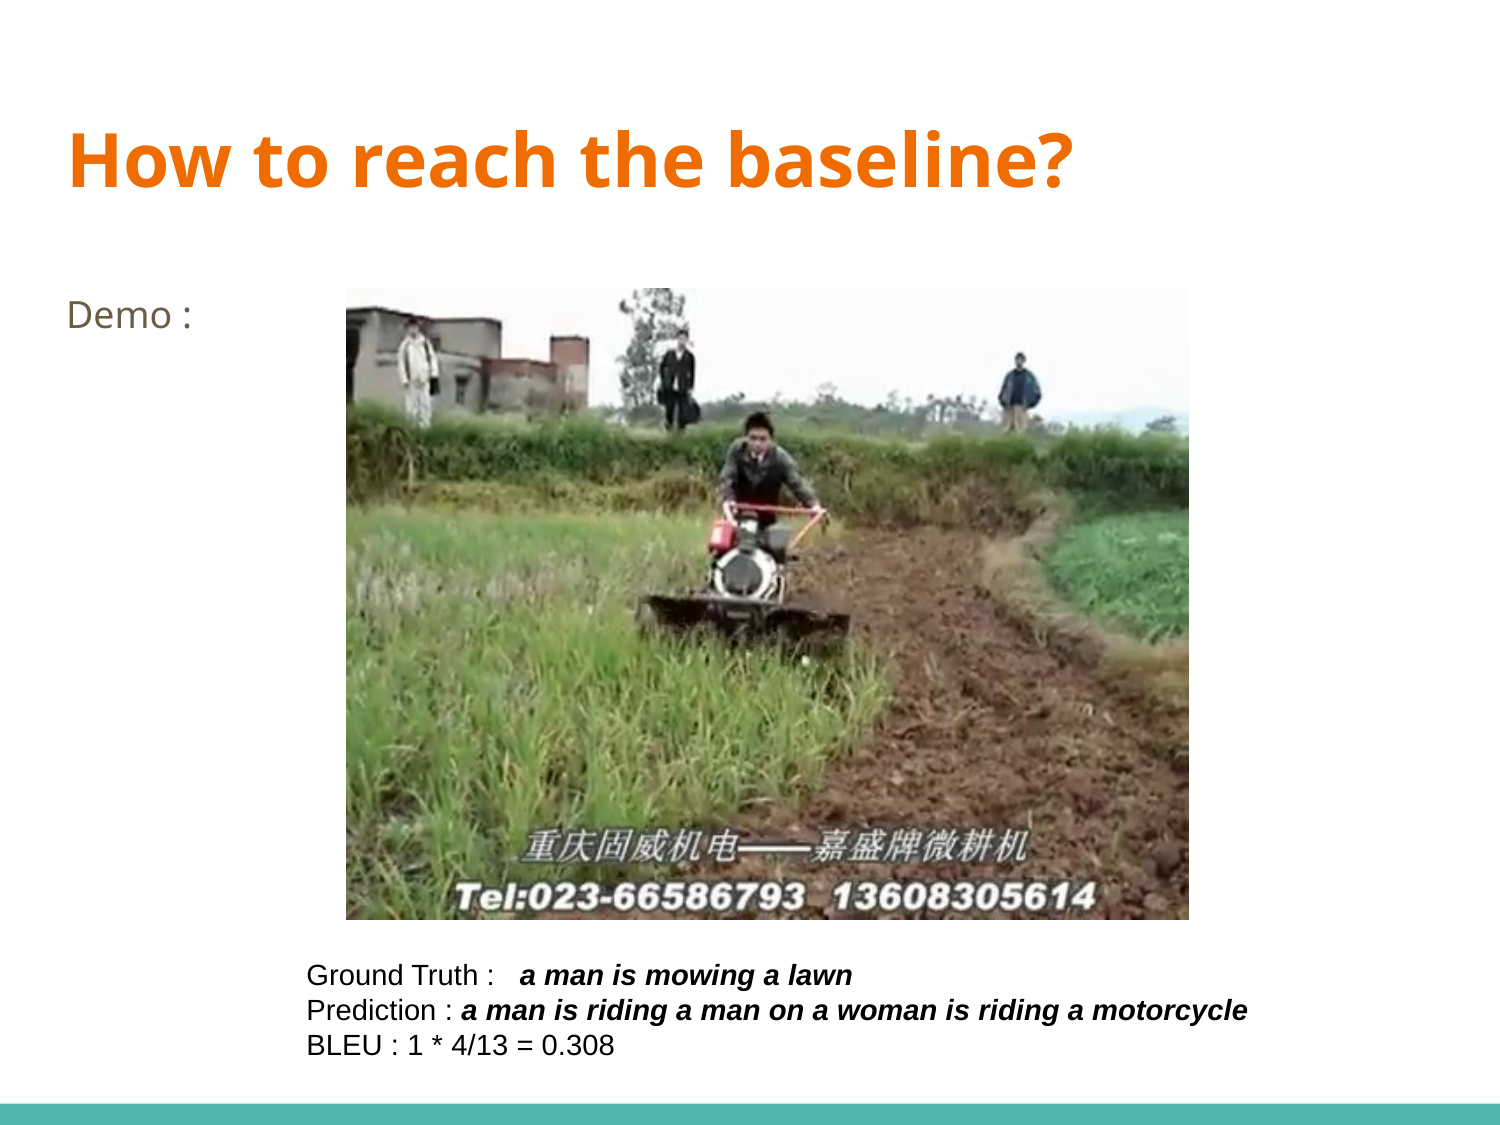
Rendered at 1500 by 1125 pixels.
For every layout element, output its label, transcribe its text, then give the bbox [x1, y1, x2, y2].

picture [345, 287, 1189, 921]
text_box Ground Truth : a man is mowing a lawn Prediction : a man is riding a man on a woman is riding a motorcycle BLEU : 1 * 4/13 = 0.308 [291, 941, 1367, 1082]
list Demo : [51, 269, 1449, 364]
title How to reach the baseline? [51, 97, 1449, 252]
